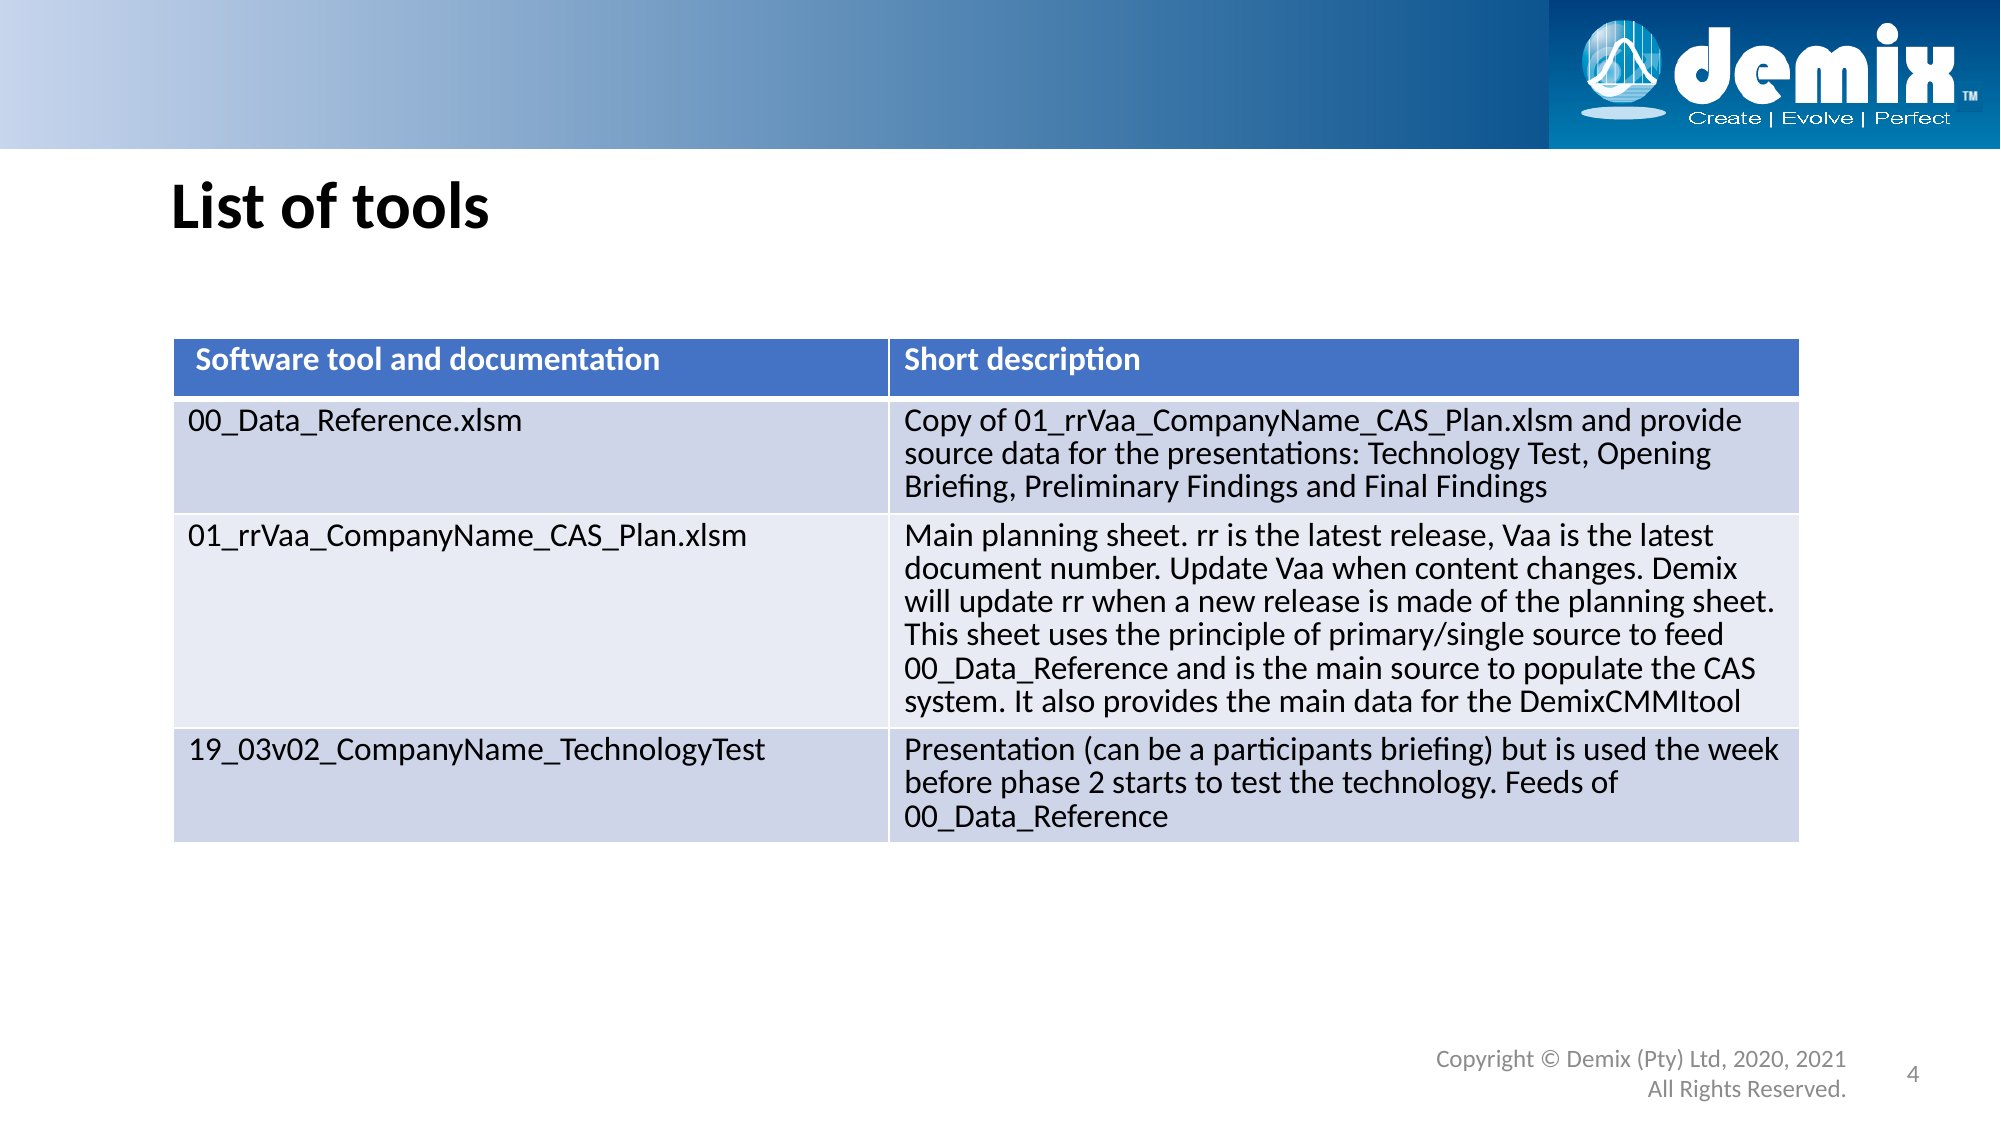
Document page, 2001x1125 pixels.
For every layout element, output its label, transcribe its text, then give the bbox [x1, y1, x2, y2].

table_cell Presentation (can be a participants briefing) but is used the week before phase 2 starts to test the technology. Feeds of 00_Data_Reference [890, 729, 1799, 842]
table_cell 19_03v02_CompanyName_TechnologyTest [174, 729, 888, 842]
table_cell Copy of 01_rrVaa_CompanyName_CAS_Plan.xlsm and provide source data for the presentations: Technology Test, Opening Briefing, Preliminary Findings and Final Findings [890, 402, 1799, 513]
table_cell 00_Data_Reference.xlsm [174, 402, 888, 513]
table_header Software tool and documentation [174, 339, 888, 396]
title List of tools [156, 157, 1863, 257]
picture [1549, 0, 2000, 111]
table_cell Main planning sheet. rr is the latest release, Vaa is the latest document number. Update Vaa when content changes. Demix will update rr when a new release is made of the planning sheet. This sheet uses the principle of primary/single source to feed 00_Data_Reference and is the main source to populate the CAS system. It also provides the main data for the DemixCMMItool [890, 515, 1799, 727]
picture [1582, 106, 1665, 119]
table_cell 01_rrVaa_CompanyName_CAS_Plan.xlsm [174, 515, 888, 727]
table_header Short description [890, 339, 1799, 396]
